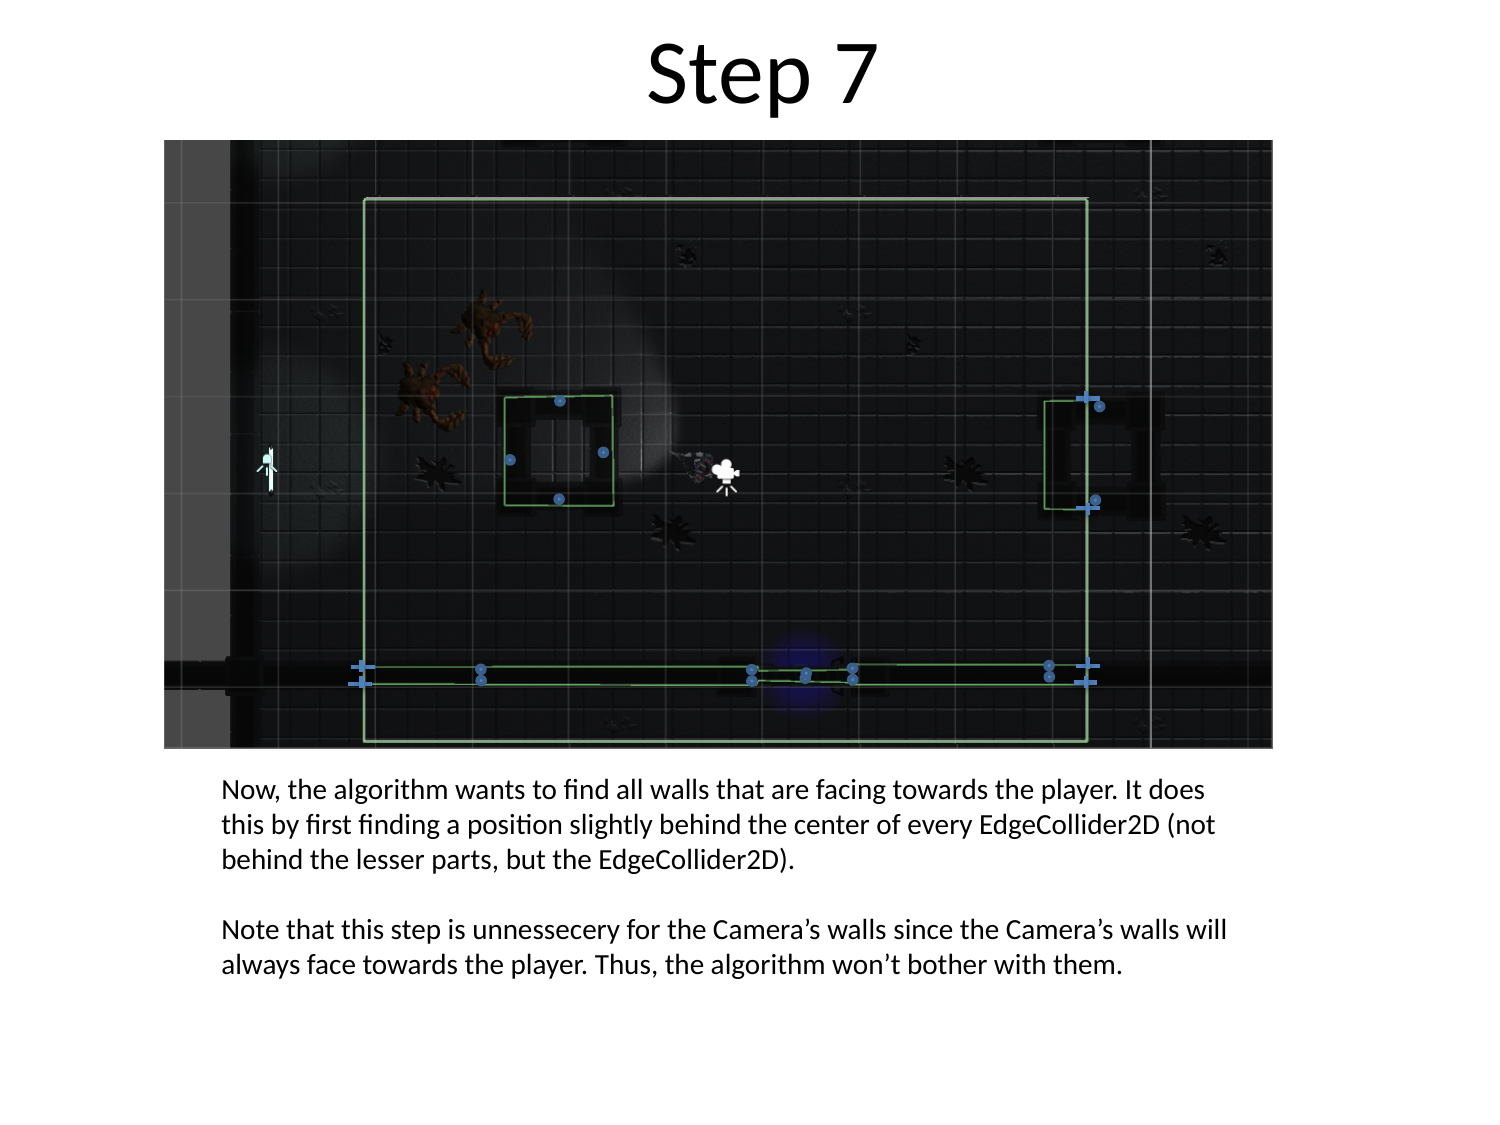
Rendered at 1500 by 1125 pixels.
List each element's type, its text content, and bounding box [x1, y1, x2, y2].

text_box Now, the algorithm wants to find all walls that are facing towards the player. It does this by first finding a position slightly behind the center of every EdgeCollider2D (not behind the lesser parts, but the EdgeCollider2D). Note that this step is unnessecery for the Camera’s walls since the Camera’s walls will always face towards the player. Thus, the algorithm won’t bother with them. [206, 763, 1270, 988]
picture [164, 139, 1273, 750]
title Step 7 [88, 0, 1439, 133]
